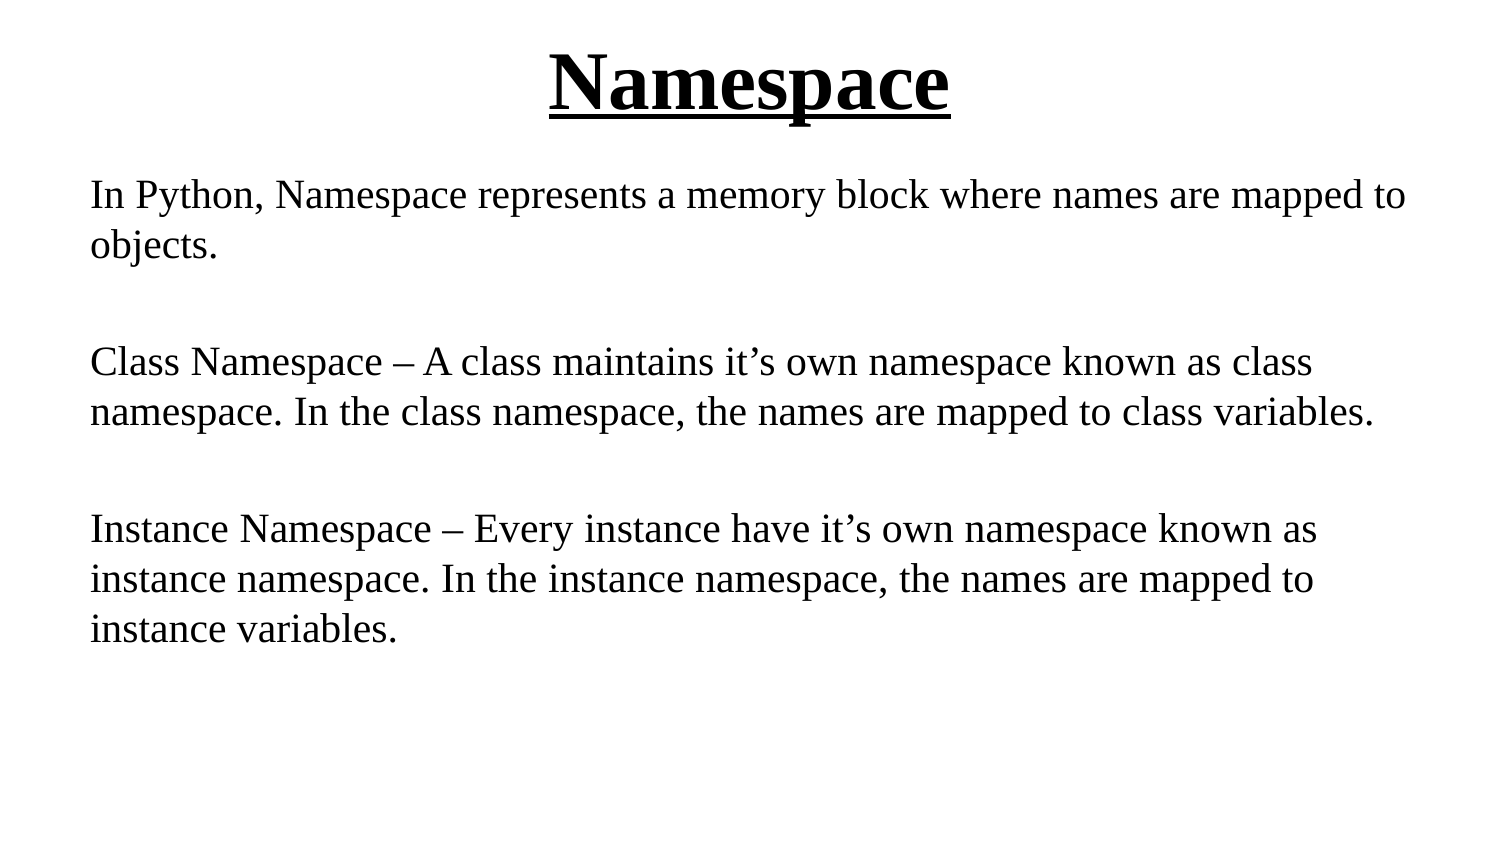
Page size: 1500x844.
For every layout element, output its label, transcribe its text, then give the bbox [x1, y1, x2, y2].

title Namespace [75, 6, 1425, 147]
list In Python, Namespace represents a memory block where names are mapped to objects. Class Namespace – A class maintains it’s own namespace known as class namespace. In the class namespace, the names are mapped to class variables. Instance Namespace – Every instance have it’s own namespace known as instance namespace. In the instance namespace, the names are mapped to instance variables. [75, 159, 1425, 717]
